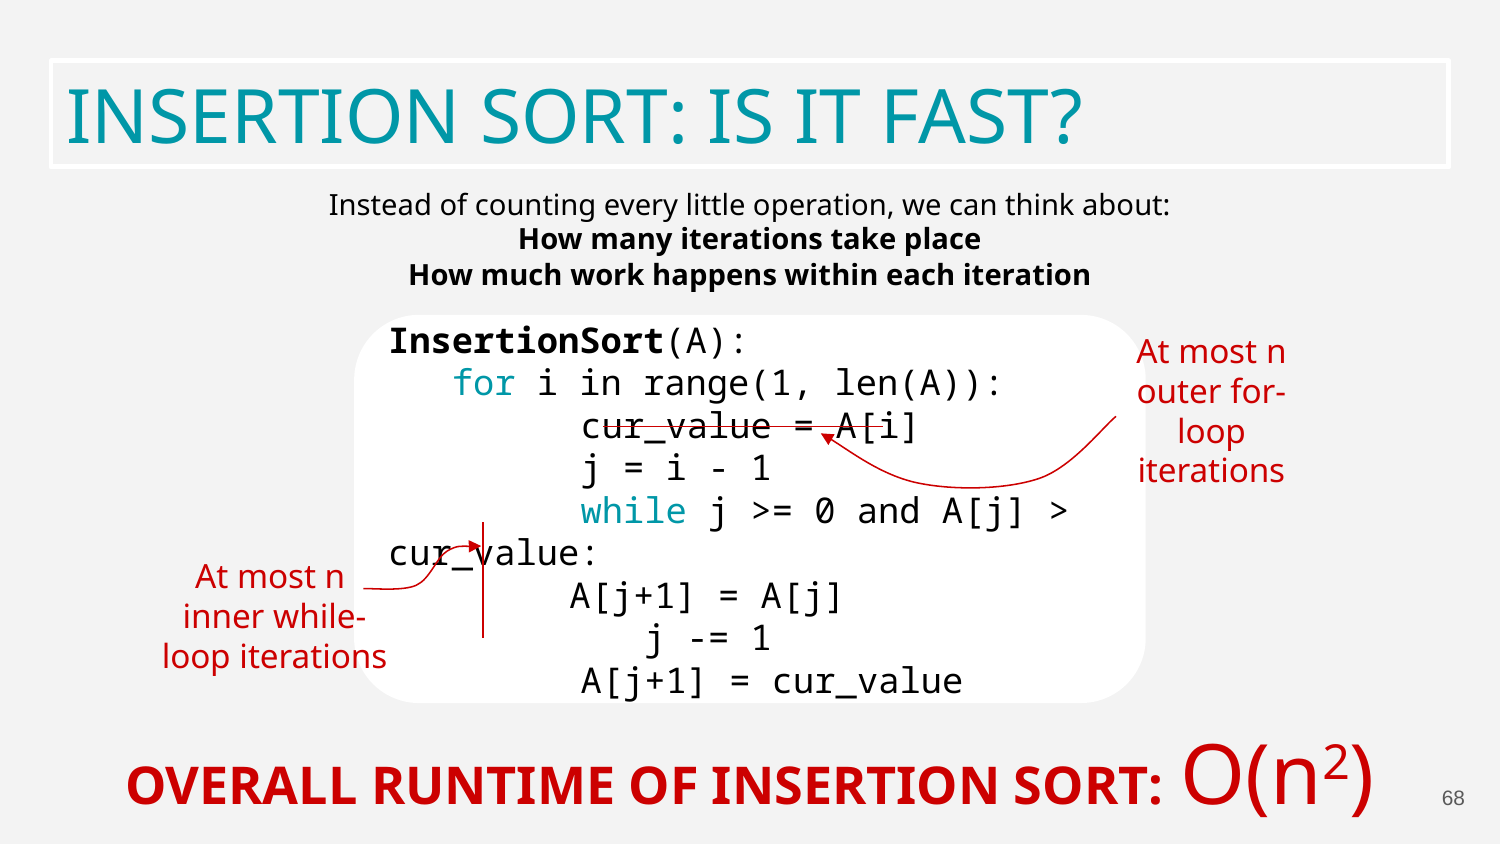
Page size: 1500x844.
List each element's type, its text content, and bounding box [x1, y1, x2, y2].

text_box [363, 540, 478, 590]
text_box [821, 416, 1117, 488]
slide_number 68 [1389, 764, 1480, 830]
text_box OVERALL RUNTIME OF INSERTION SORT: O(n2) [51, 724, 1449, 817]
text_box Instead of counting every little operation, we can think about: How many iterations take place How much work happens within each iteration [51, 183, 1449, 293]
title INSERTION SORT: IS IT FAST? [51, 60, 1449, 167]
text_box InsertionSort(A): for i in range(1, len(A)): cur_value = A[i] j = i - 1 while j >= 0 and A[j] > cur_value: A[j+1] = A[j] j -= 1 A[j+1] = cur_value [354, 314, 1146, 704]
text_box At most n outer for-loop iterations [1092, 314, 1331, 470]
text_box At most n inner while-loop iterations [145, 540, 404, 703]
